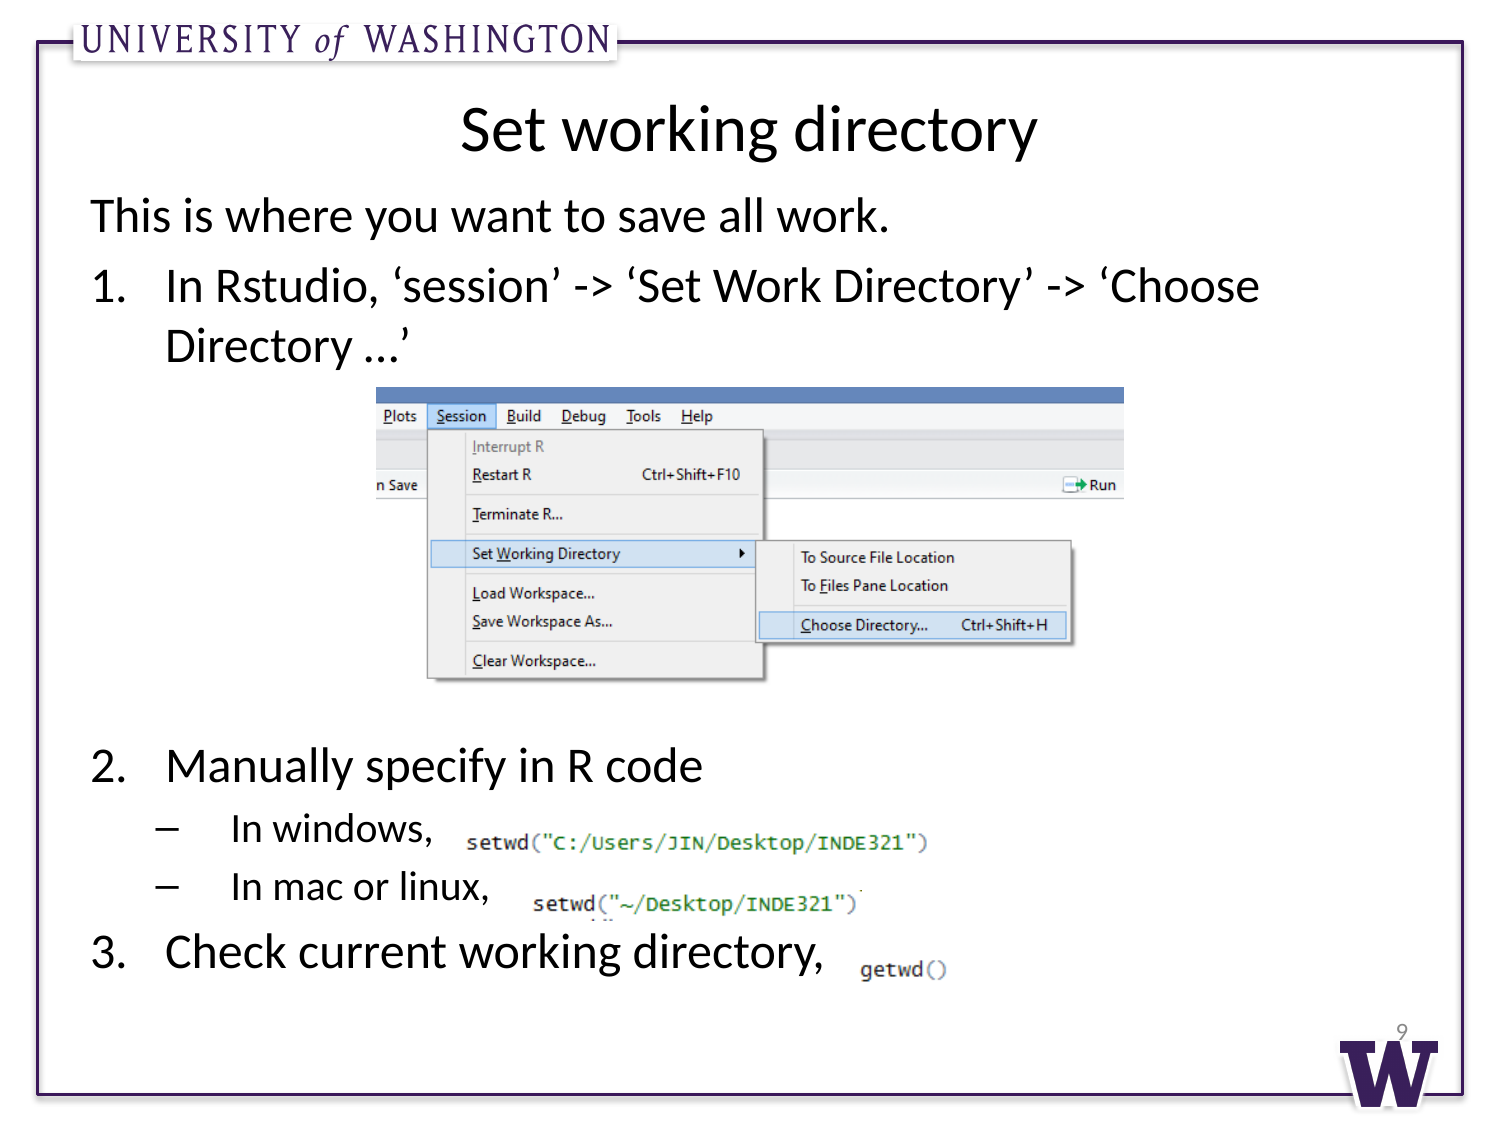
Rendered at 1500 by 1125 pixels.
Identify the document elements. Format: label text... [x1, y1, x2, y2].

picture [1340, 1041, 1438, 1107]
slide_number 9 [1073, 999, 1424, 1060]
picture [81, 24, 609, 61]
picture [376, 387, 1124, 716]
picture [462, 829, 930, 858]
picture [530, 890, 862, 921]
picture [857, 959, 951, 985]
list This is where you want to save all work. In Rstudio, ‘session’ -> ‘Set Work Directory’ -> ‘Choose Directory …’ Manually specify in R code In windows, In mac or linux, Check current working directory, [75, 174, 1425, 1013]
title Set working directory [75, 87, 1425, 163]
